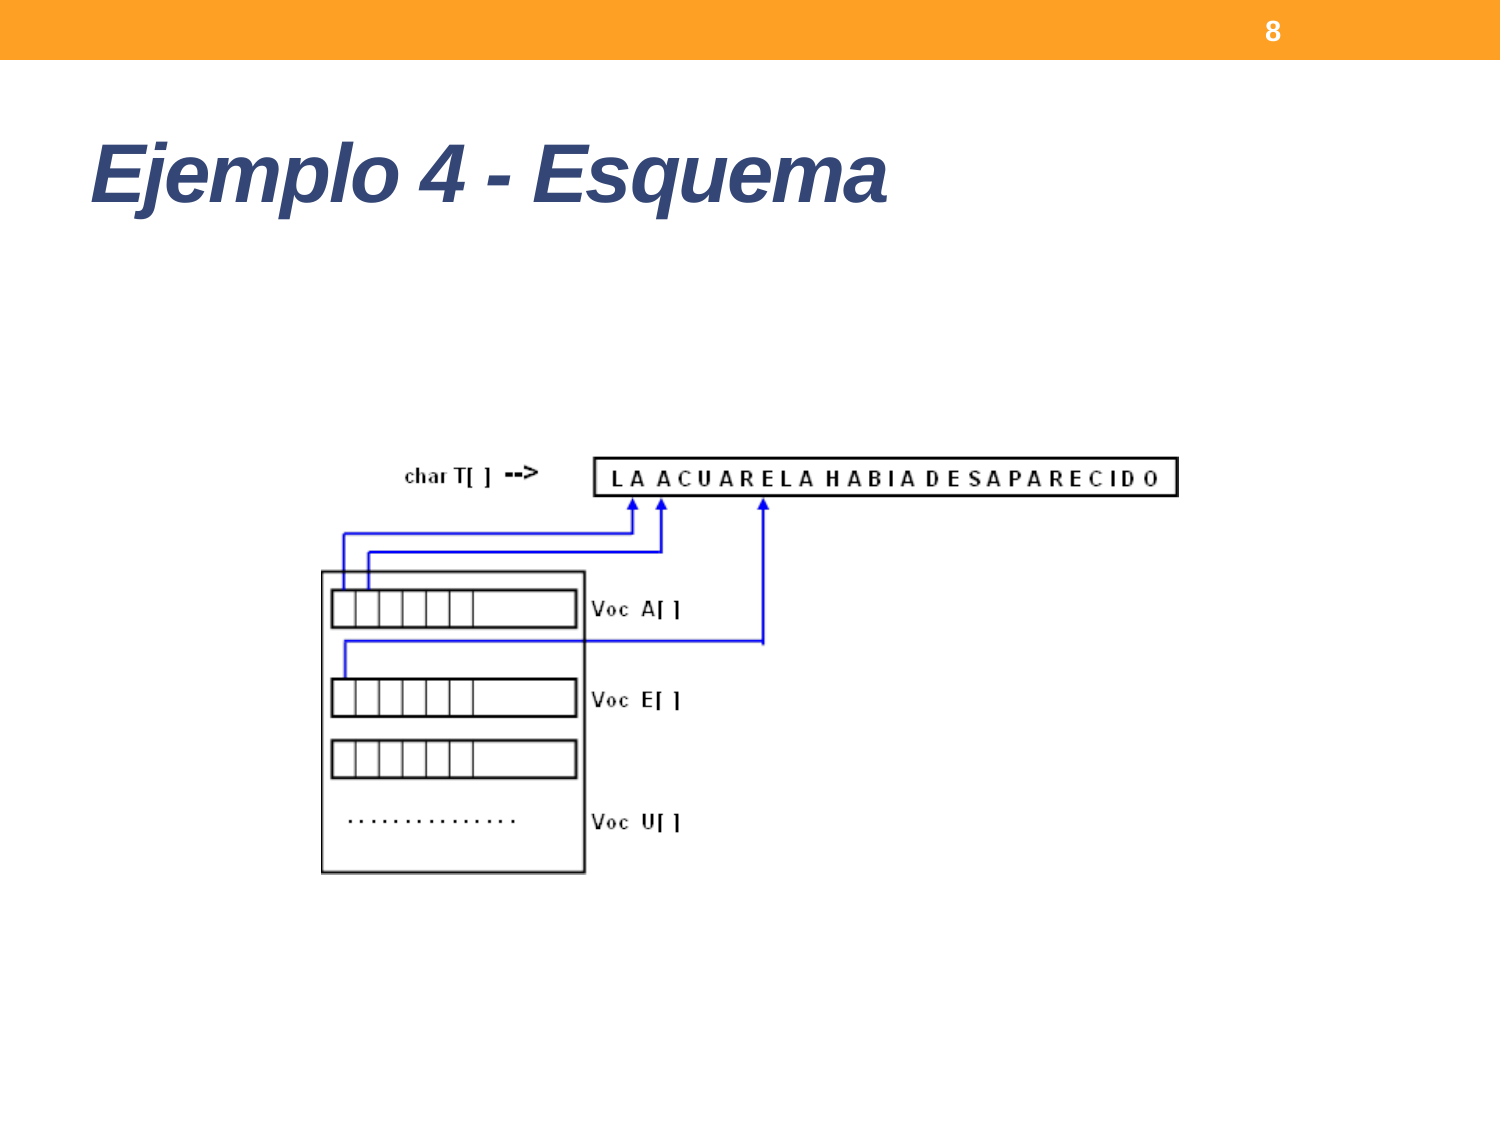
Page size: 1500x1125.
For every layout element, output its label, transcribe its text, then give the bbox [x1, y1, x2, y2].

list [320, 449, 1180, 876]
slide_number 8 [1250, 3, 1425, 57]
title Ejemplo 4 - Esquema [75, 87, 1425, 250]
